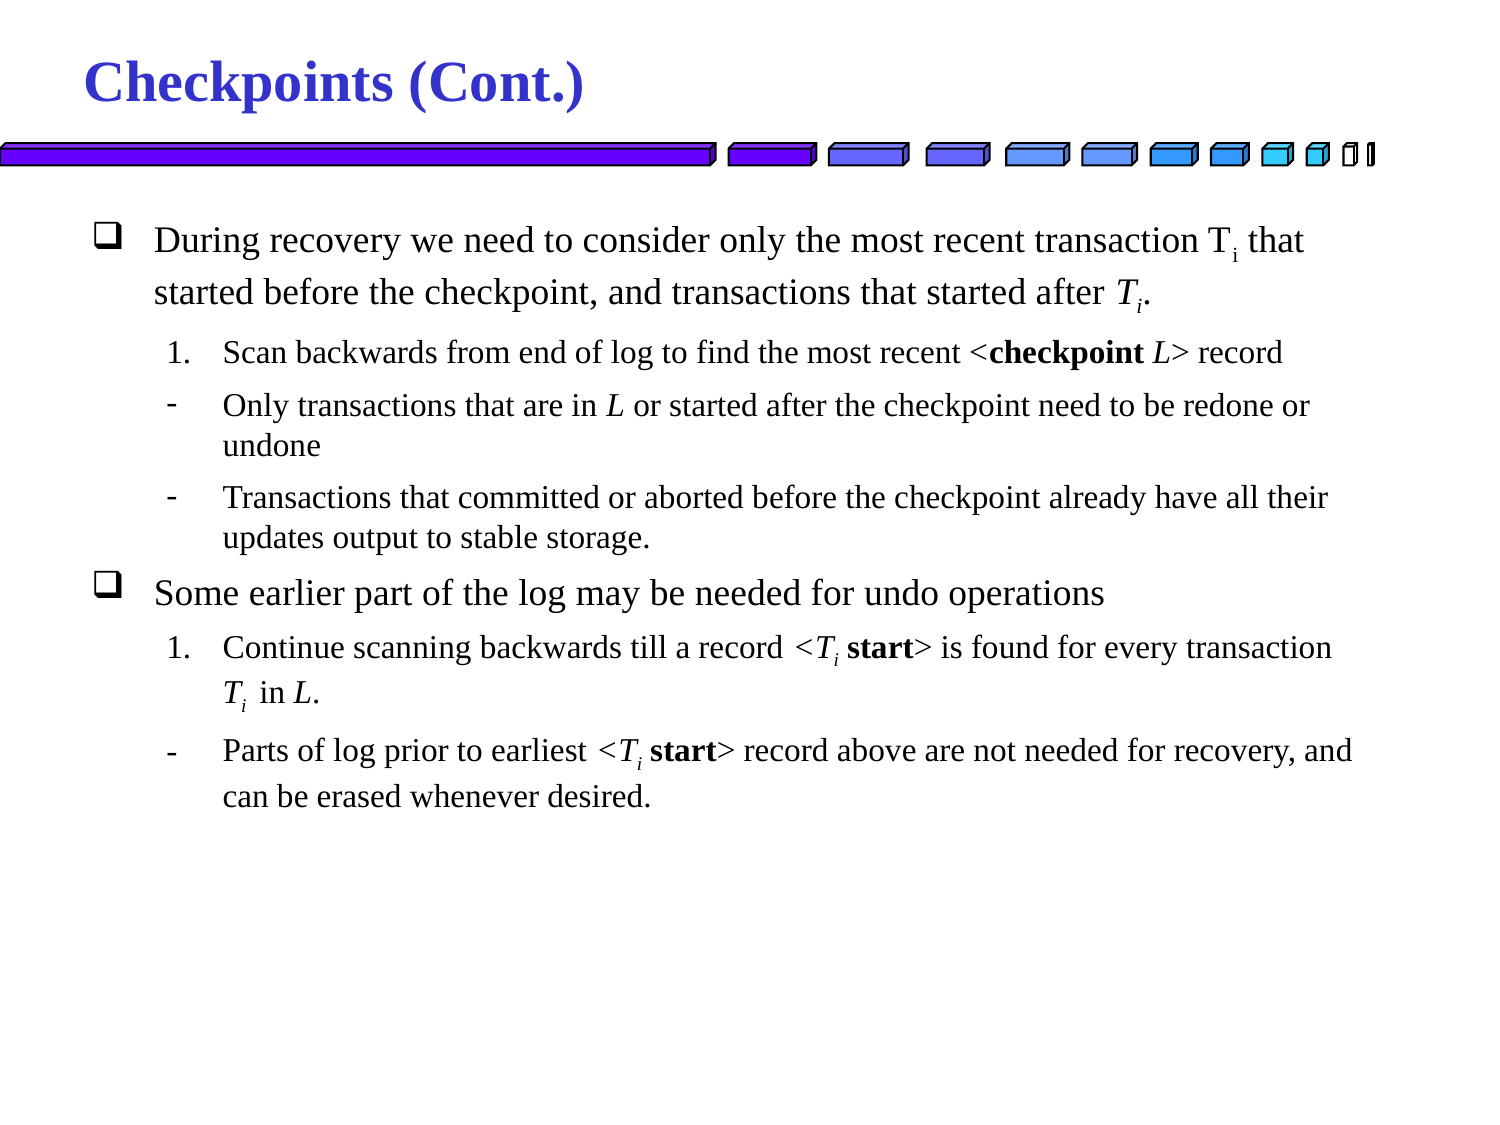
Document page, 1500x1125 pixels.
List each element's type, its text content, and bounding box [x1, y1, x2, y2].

title Checkpoints (Cont.) [67, 18, 1433, 138]
list During recovery we need to consider only the most recent transaction Ti that started before the checkpoint, and transactions that started after Ti. Scan backwards from end of log to find the most recent <checkpoint L> record Only transactions that are in L or started after the checkpoint need to be redone or undone Transactions that committed or aborted before the checkpoint already have all their updates output to stable storage. Some earlier part of the log may be needed for undo operations Continue scanning backwards till a record <Ti start> is found for every transaction Ti in L. Parts of log prior to earliest <Ti start> record above are not needed for recovery, and can be erased whenever desired. [76, 208, 1370, 1059]
